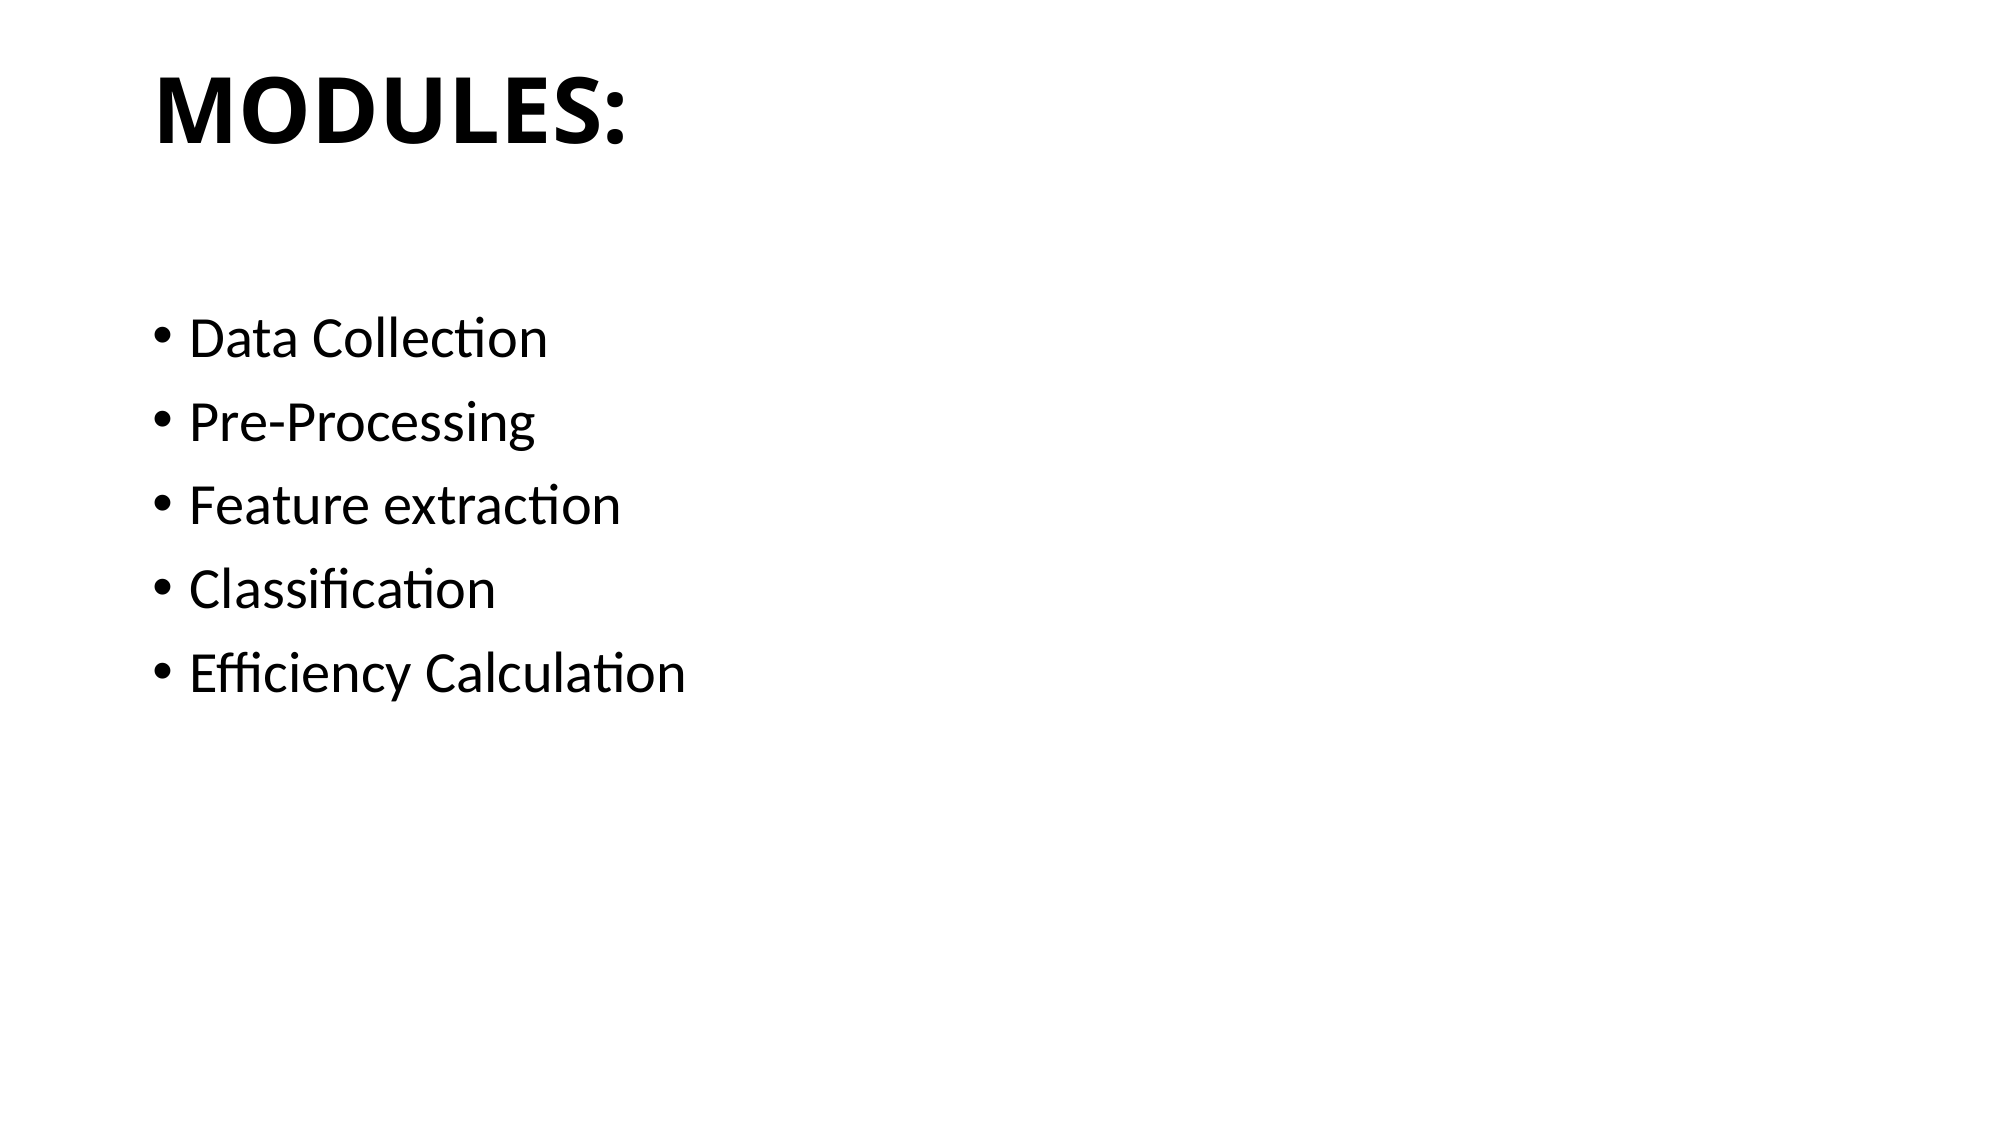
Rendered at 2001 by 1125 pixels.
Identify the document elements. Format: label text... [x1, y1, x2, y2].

list Data Collection Pre-Processing Feature extraction Classification Efficiency Calculation [137, 299, 1863, 1014]
title MODULES: [137, 59, 1863, 278]
